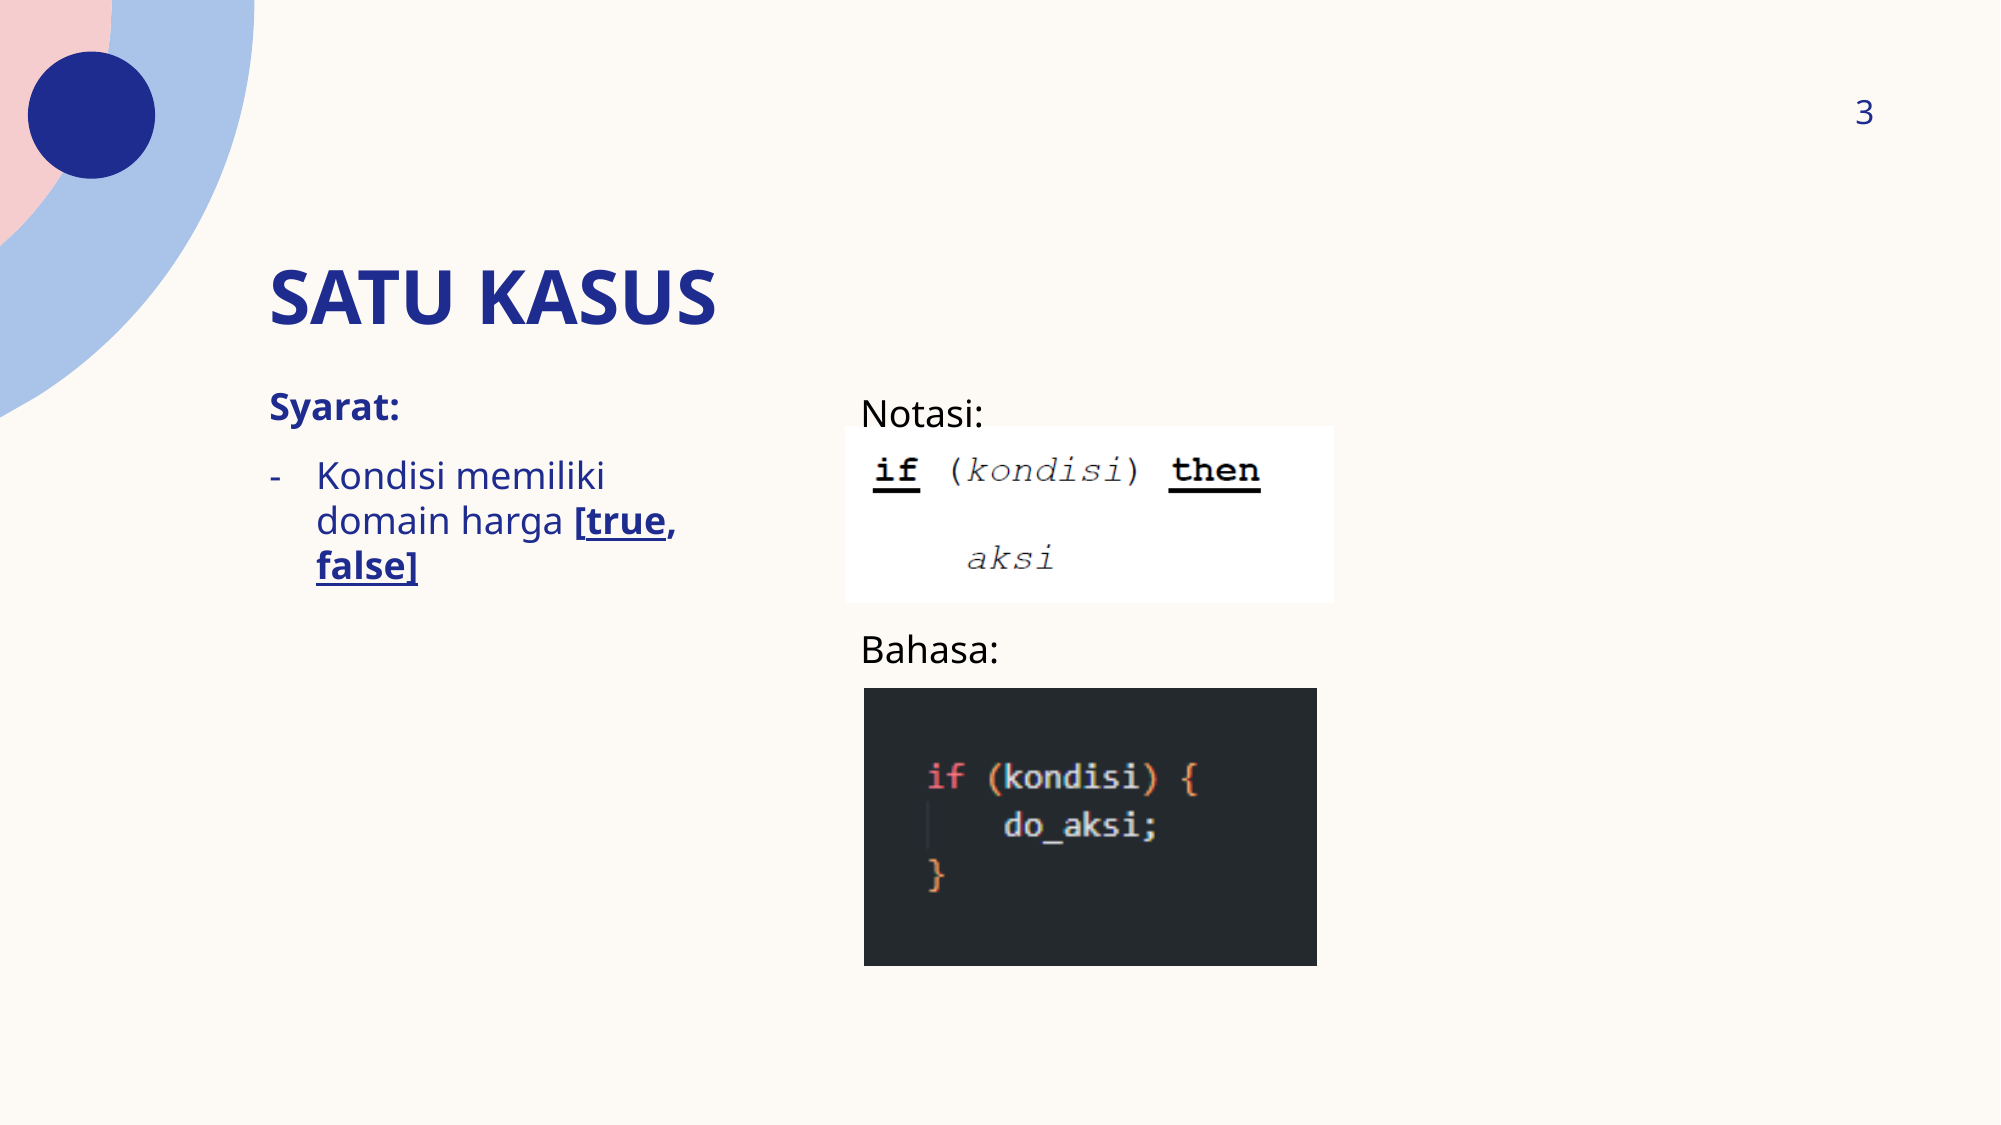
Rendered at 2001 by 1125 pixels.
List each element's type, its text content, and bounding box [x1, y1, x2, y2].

list Syarat: Kondisi memiliki domain harga [true, false] [254, 382, 743, 991]
title SATU KASUS [254, 178, 1875, 340]
slide_number ‹#› [1699, 75, 1875, 153]
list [845, 426, 1334, 603]
picture [864, 688, 1317, 967]
text_box Bahasa: [845, 618, 1164, 679]
text_box Notasi: [845, 382, 1164, 425]
